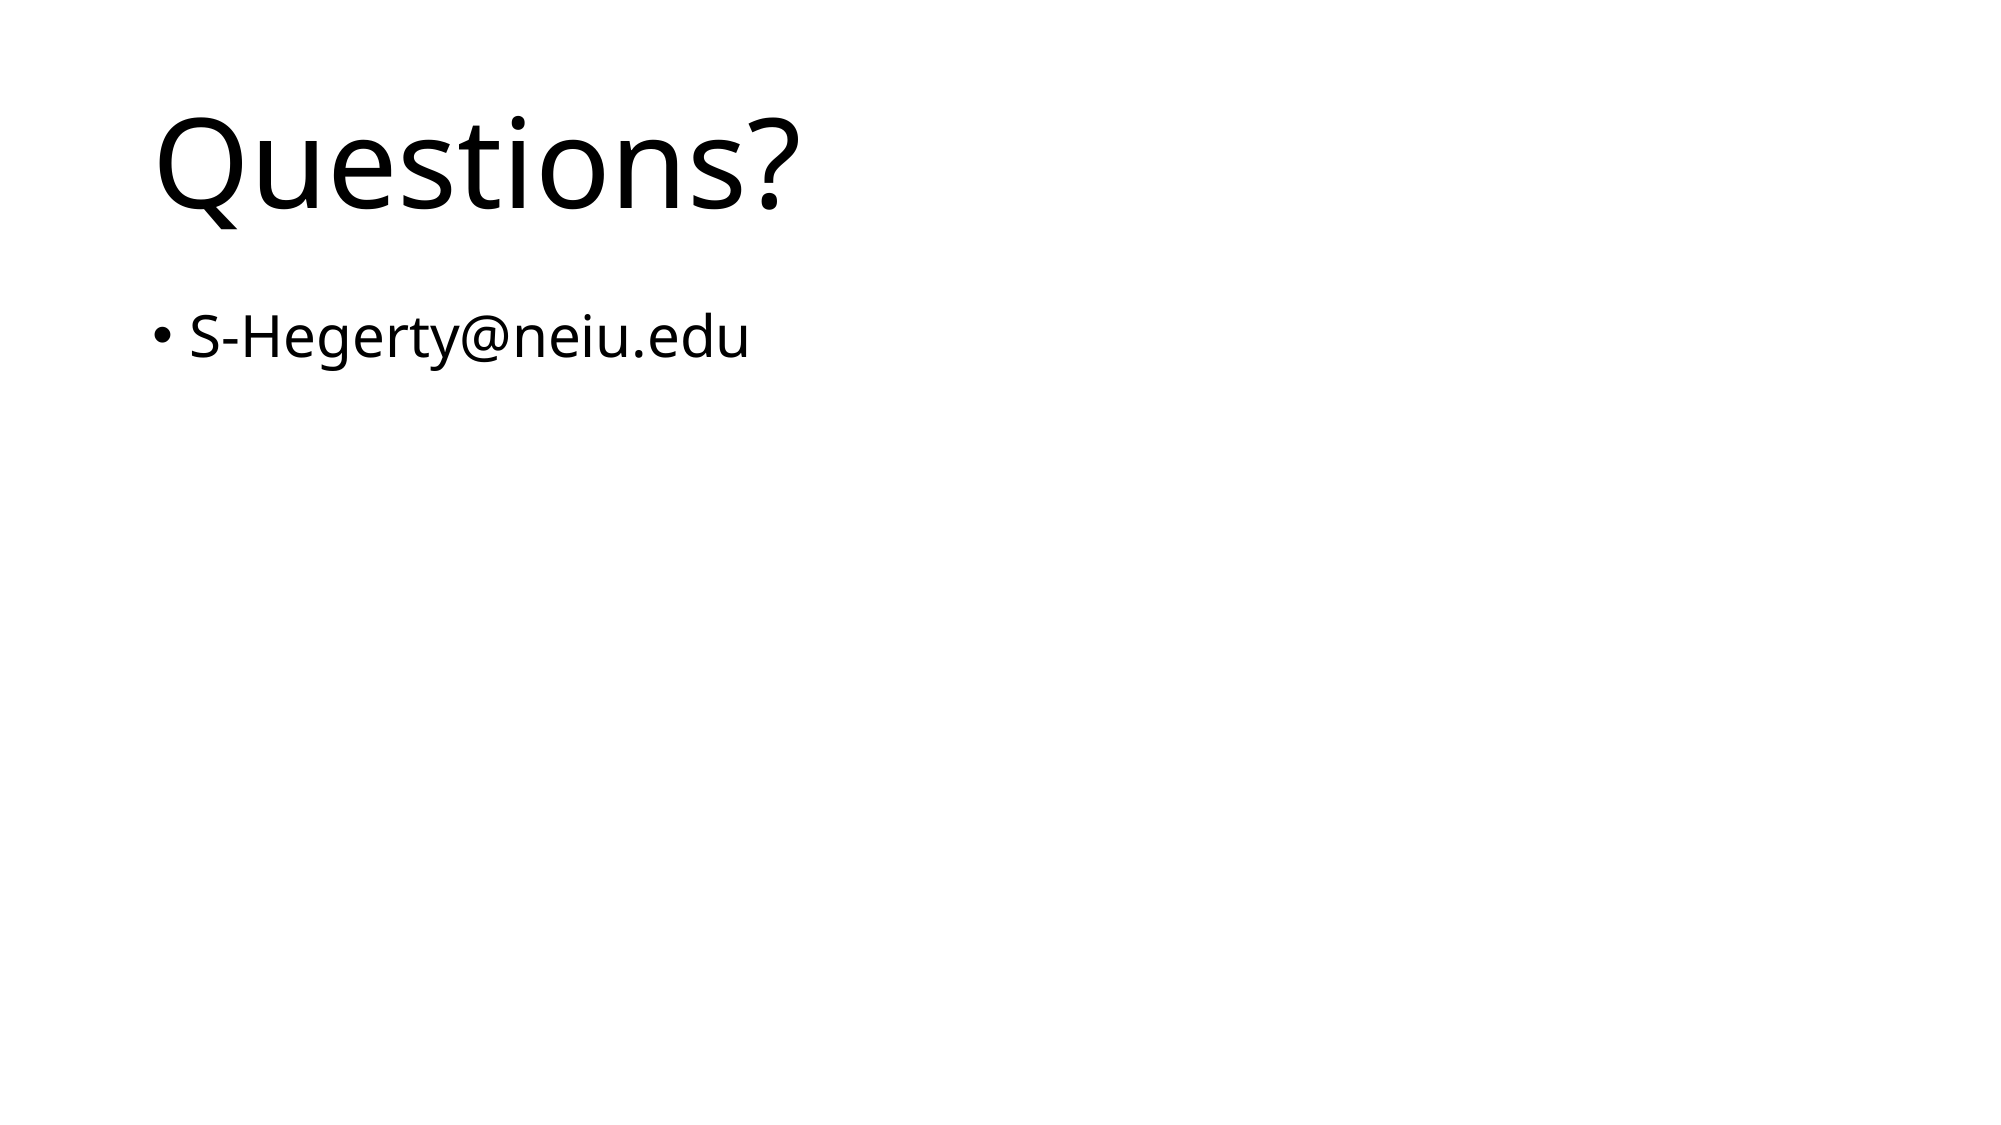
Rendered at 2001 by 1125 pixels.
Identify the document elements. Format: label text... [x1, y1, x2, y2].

title Questions? [137, 59, 1863, 278]
list S-Hegerty@neiu.edu [137, 299, 1863, 1014]
